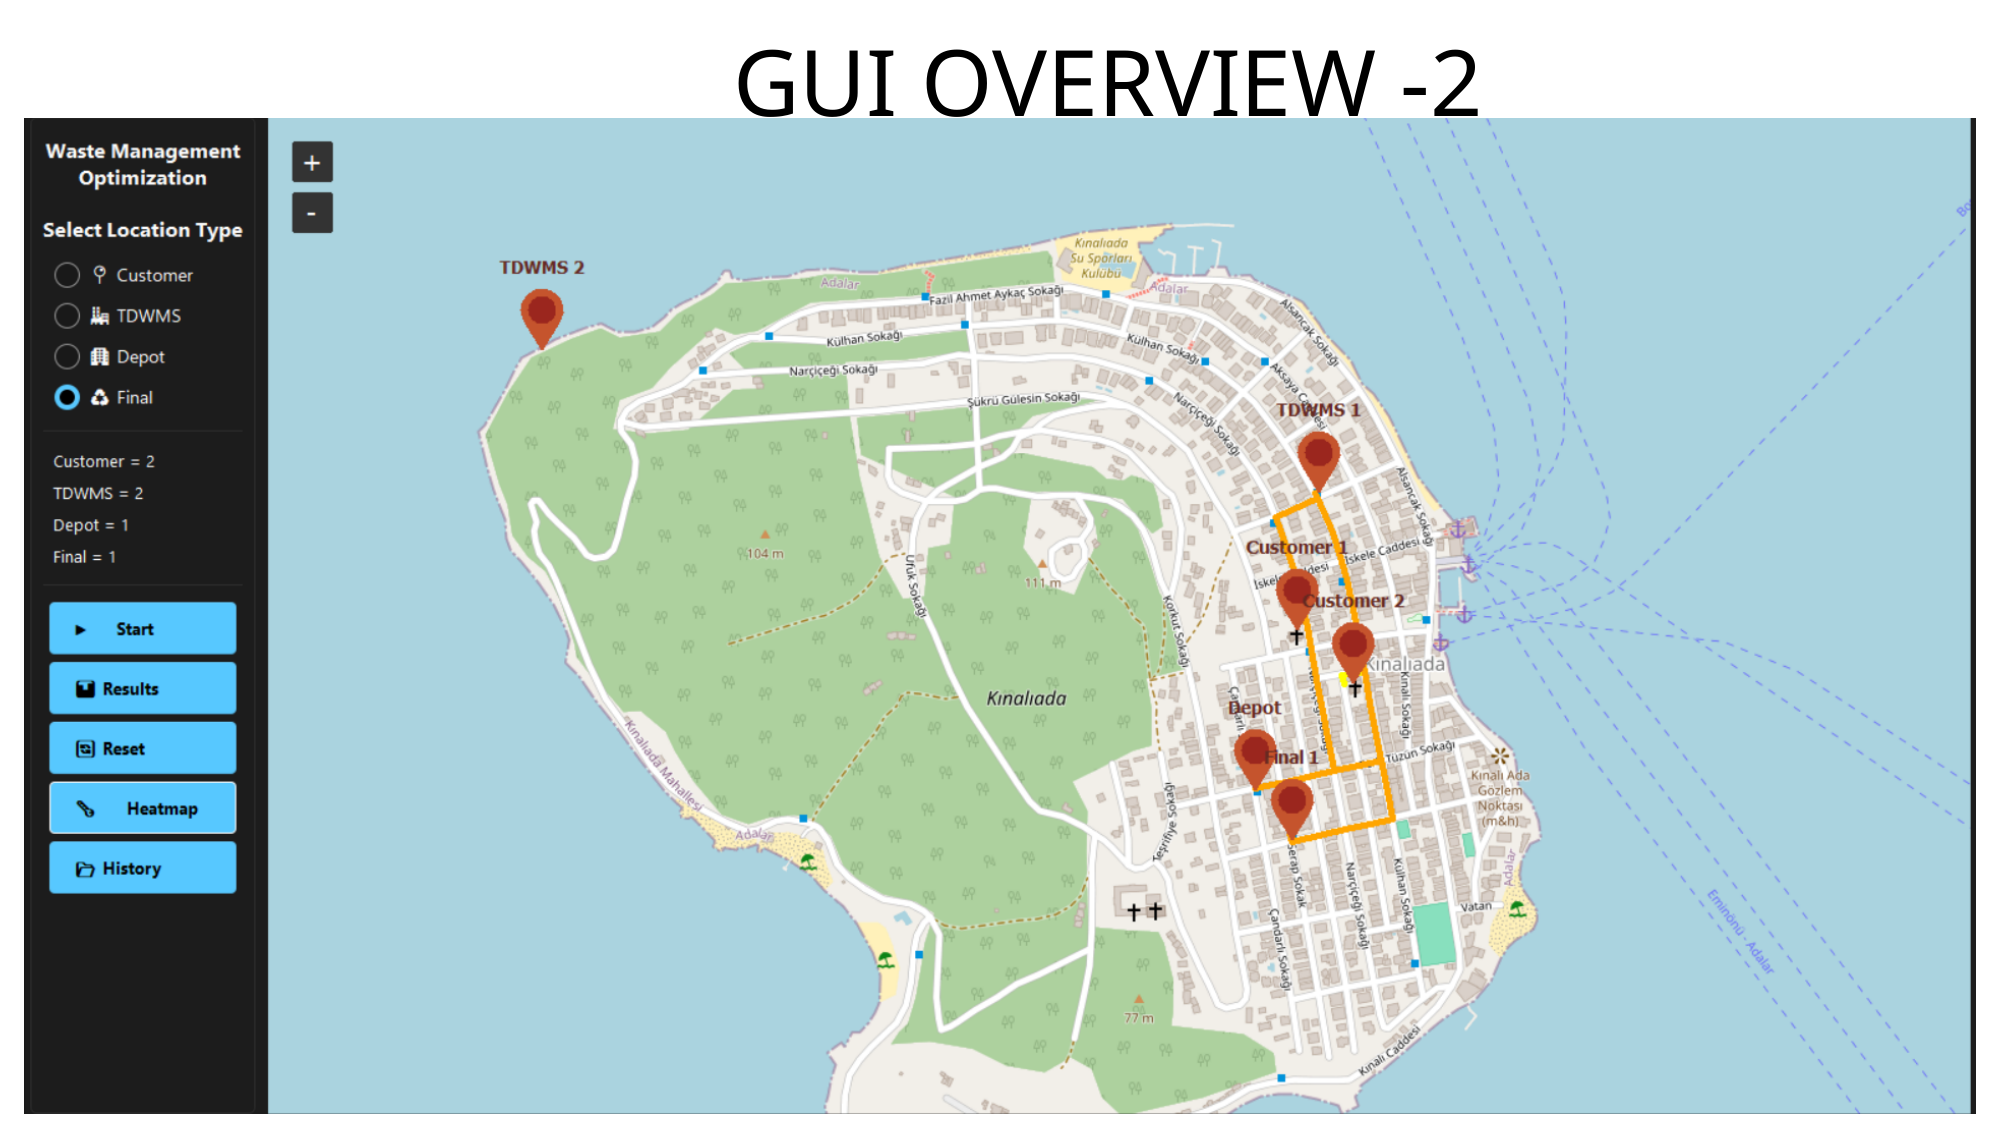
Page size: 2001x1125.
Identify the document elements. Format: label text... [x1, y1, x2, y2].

title GUI OVERVIEW -2 [118, 0, 1844, 118]
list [23, 118, 1977, 1115]
